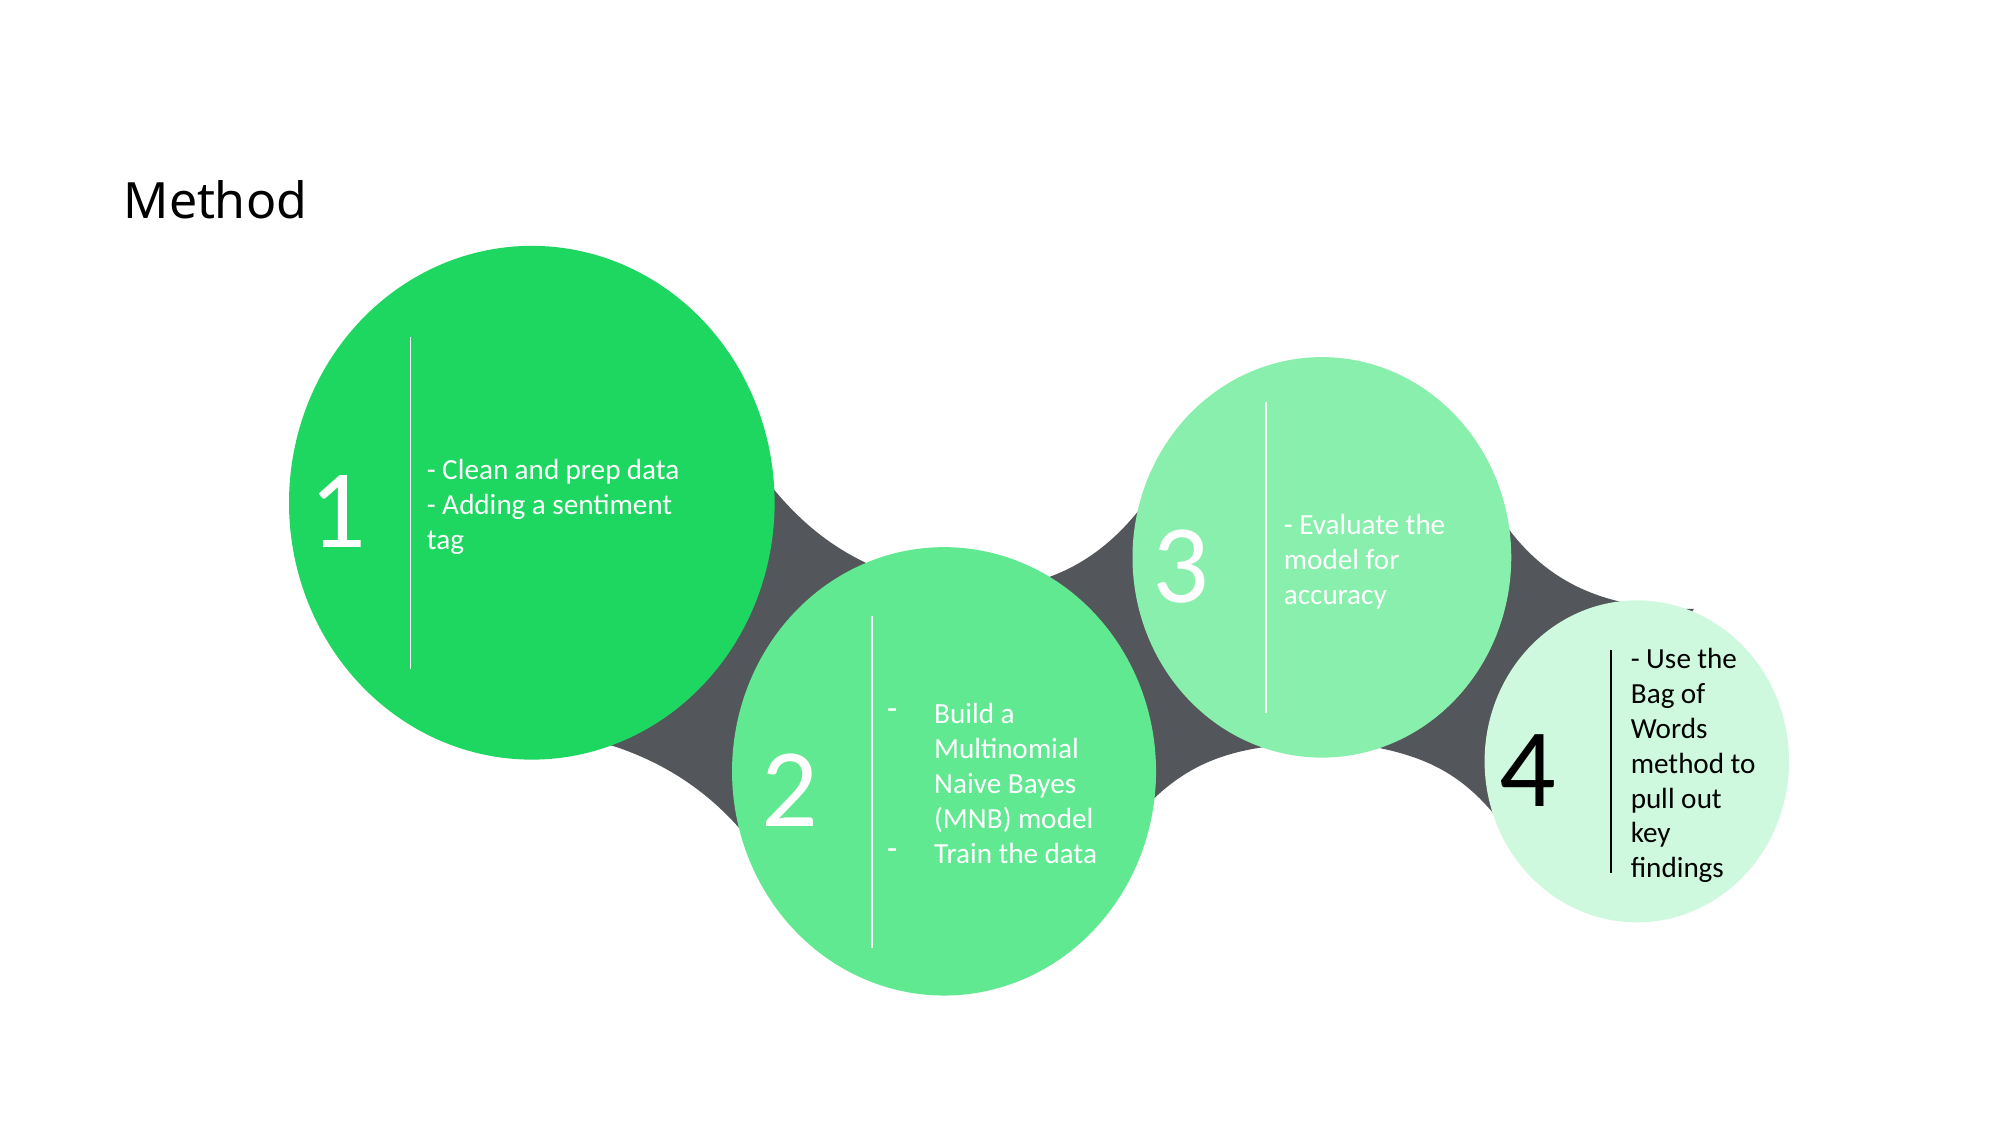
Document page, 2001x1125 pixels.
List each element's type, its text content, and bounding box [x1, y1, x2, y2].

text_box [288, 245, 1790, 996]
text_box Method [121, 105, 1958, 230]
